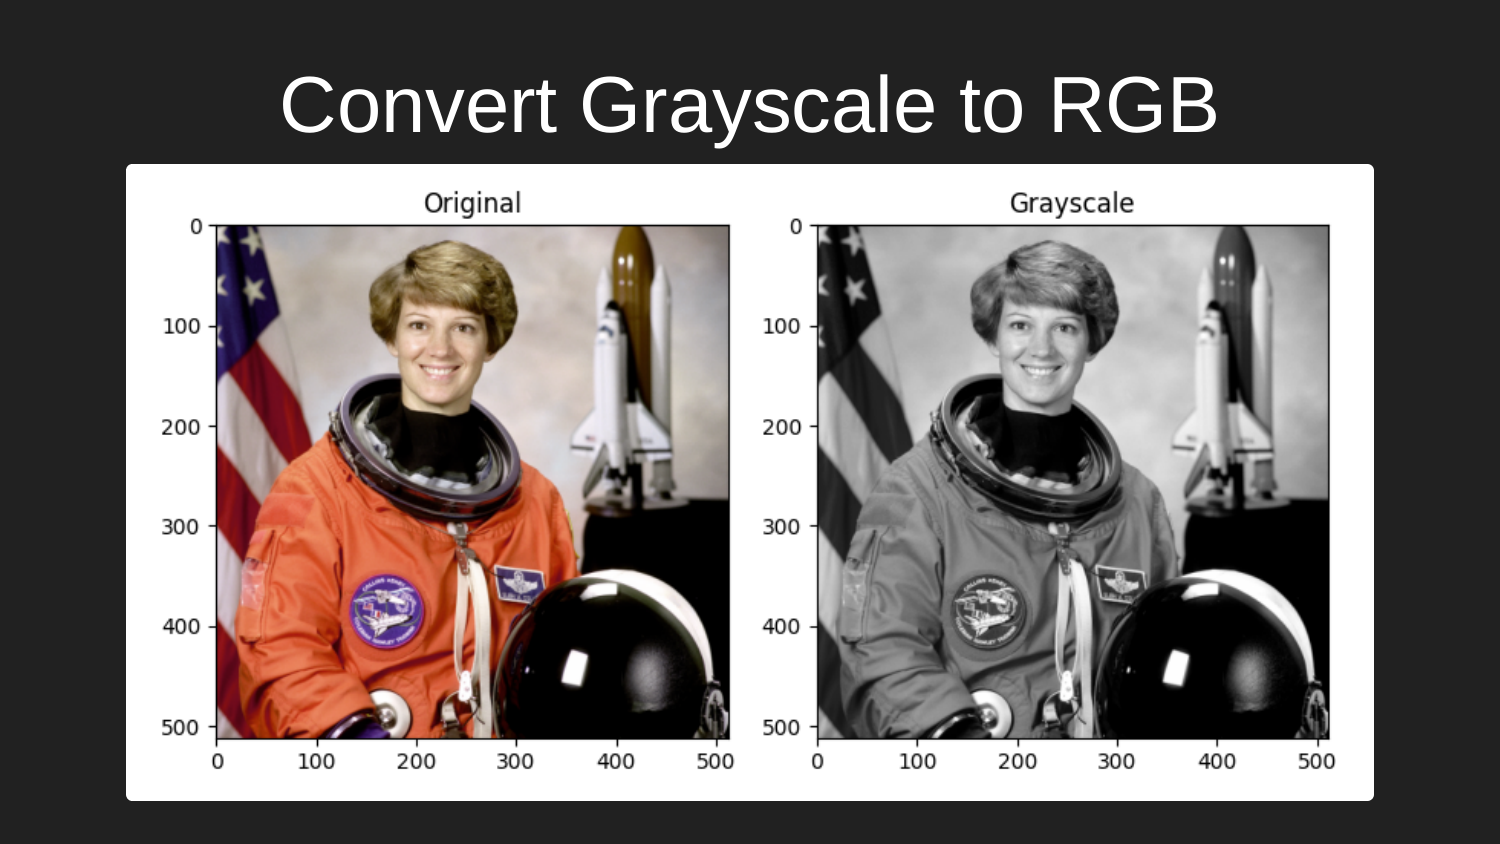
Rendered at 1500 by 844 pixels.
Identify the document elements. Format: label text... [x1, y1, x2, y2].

picture [138, 176, 1362, 789]
title Convert Grayscale to RGB [51, 0, 1449, 164]
